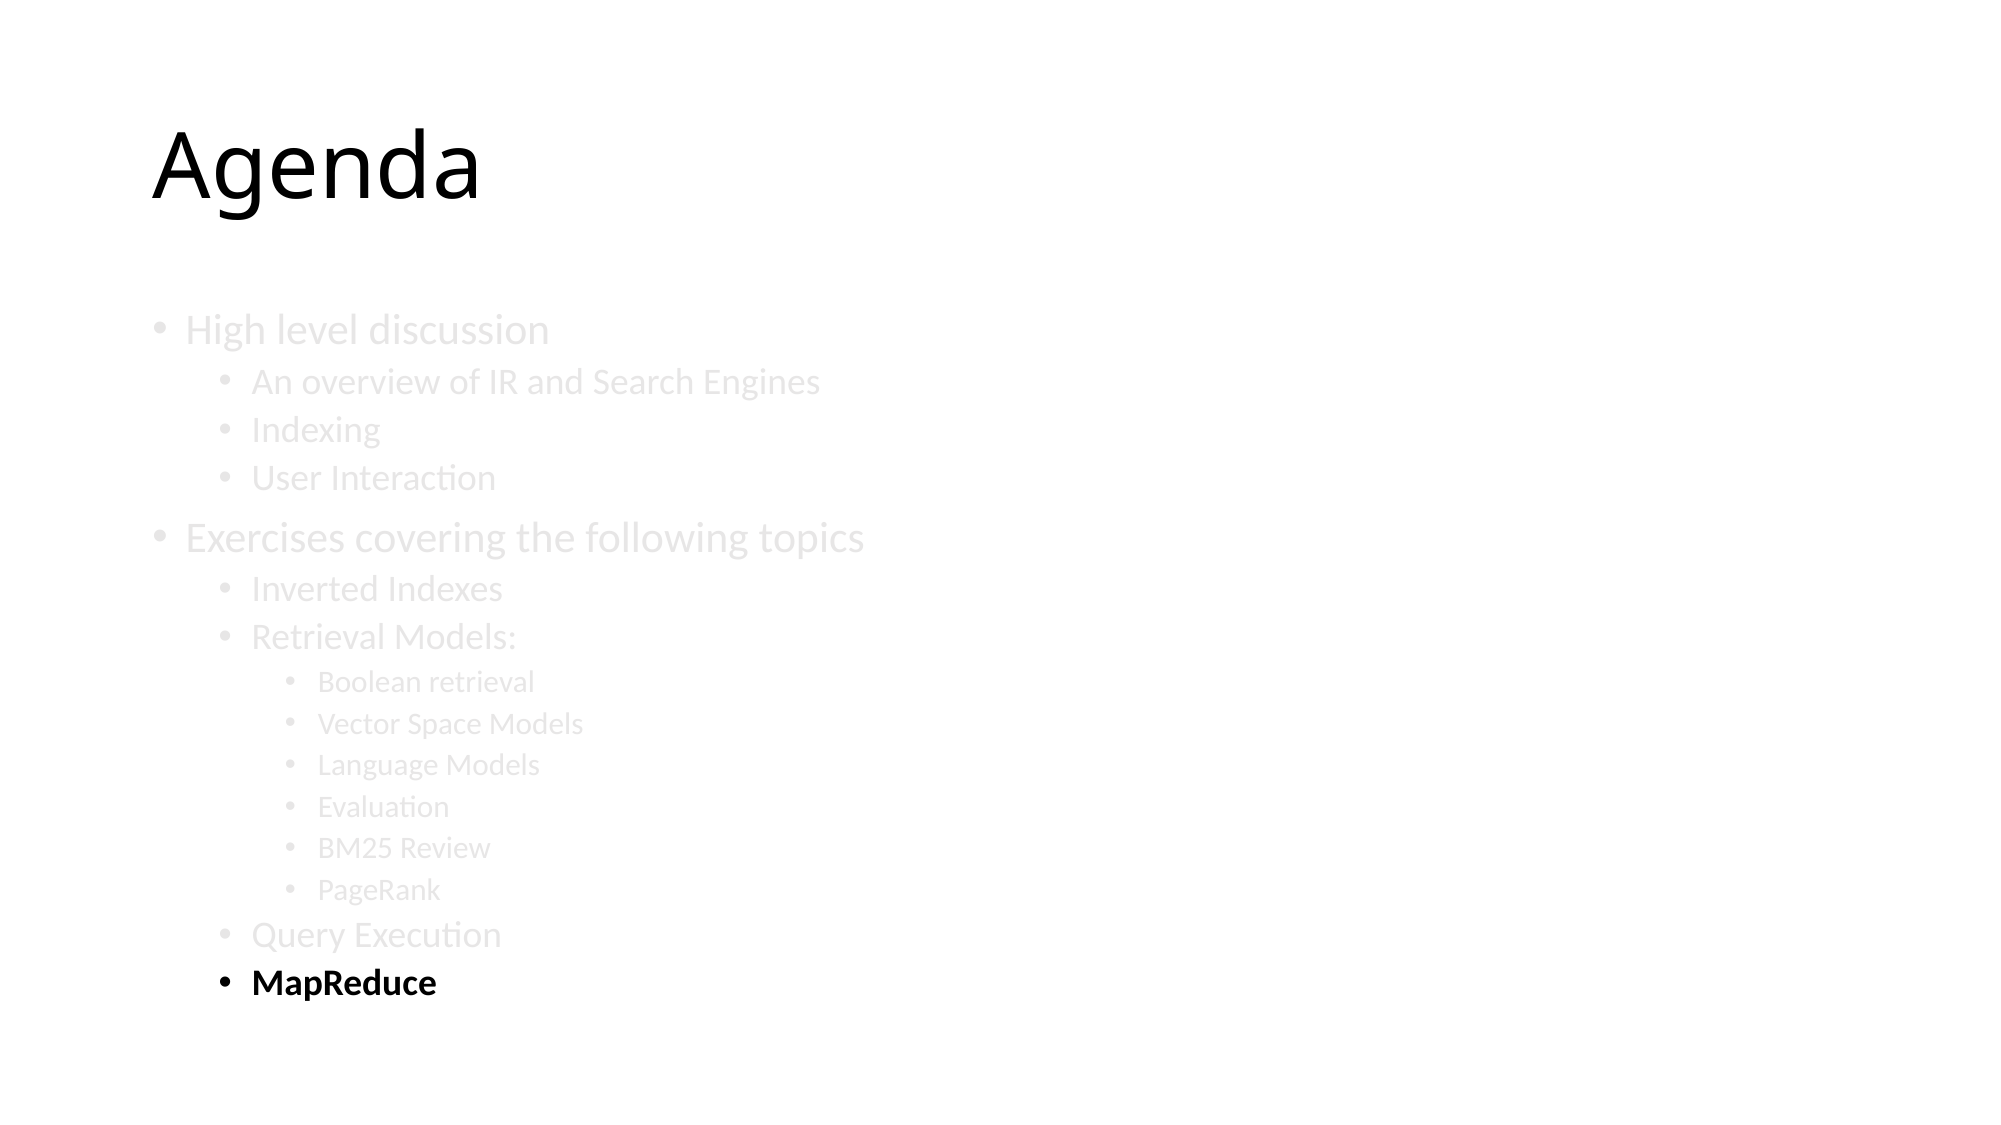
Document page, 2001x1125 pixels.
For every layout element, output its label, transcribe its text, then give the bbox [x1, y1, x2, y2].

list High level discussion An overview of IR and Search Engines Indexing User Interaction Exercises covering the following topics Inverted Indexes Retrieval Models: Boolean retrieval Vector Space Models Language Models Evaluation BM25 Review PageRank Query Execution MapReduce [137, 299, 1863, 1014]
title Agenda [137, 59, 1863, 278]
